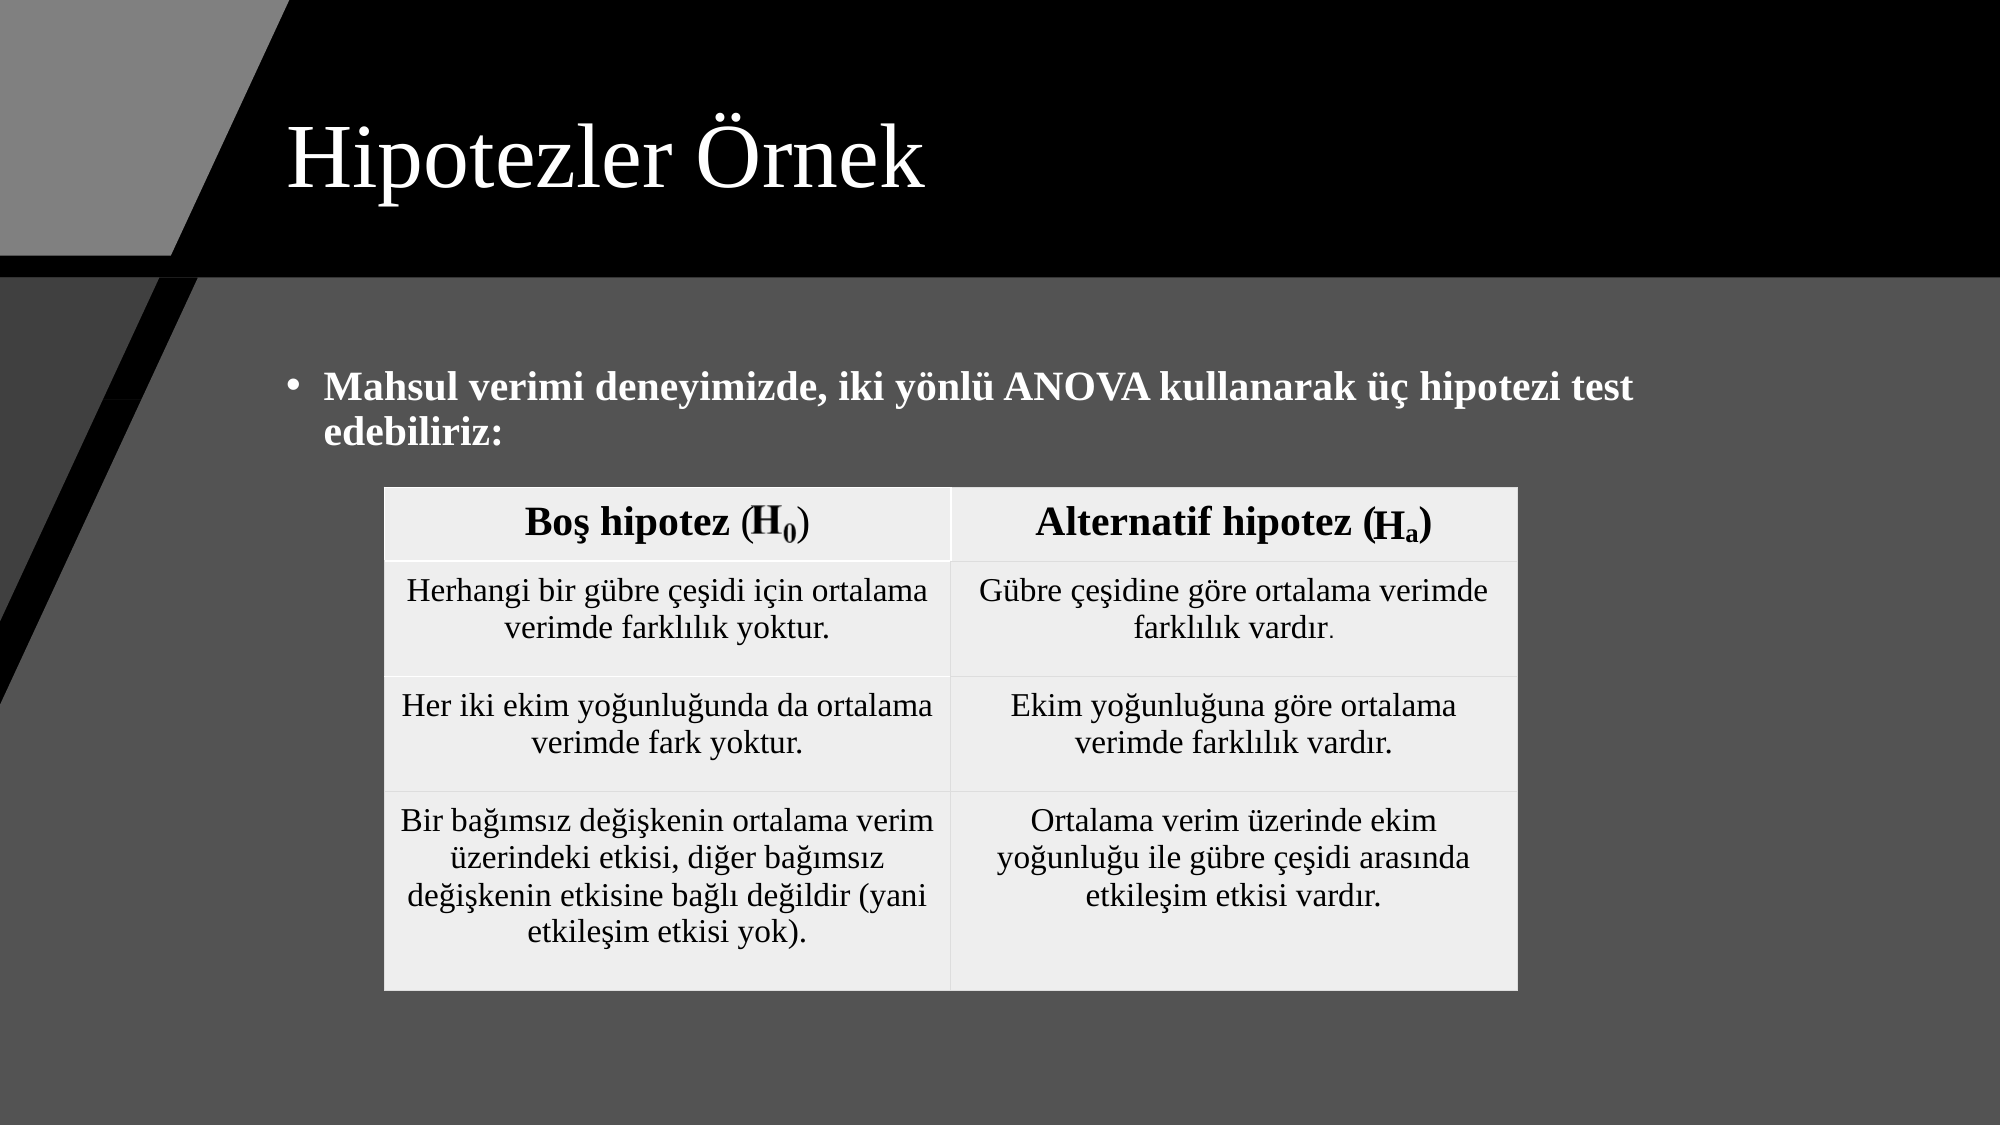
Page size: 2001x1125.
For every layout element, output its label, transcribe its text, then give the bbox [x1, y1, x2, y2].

table_cell Gübre çeşidine göre ortalama verimde farklılık vardır. [951, 623, 1517, 676]
picture [1373, 500, 1437, 557]
table_cell Ekim yoğunluğuna göre ortalama verimde farklılık vardır. [951, 677, 1517, 791]
table_cell Her iki ekim yoğunluğunda da ortalama verimde fark yoktur. [385, 677, 950, 791]
text_box [0, 0, 291, 257]
picture [750, 488, 814, 569]
text_box [0, 276, 2000, 1125]
table_cell Ortalama verim üzerinde ekim yoğunluğu ile gübre çeşidi arasında etkileşim etkisi vardır. [951, 792, 1517, 990]
table_cell Bir bağımsız değişkenin ortalama verim üzerindeki etkisi, diğer bağımsız değişkenin etkisine bağlı değildir (yani etkileşim etkisi yok). [385, 792, 950, 990]
text_box [0, 276, 162, 622]
text_box [289, 472, 2000, 623]
title Hipotezler Örnek [271, 60, 1808, 255]
table_cell Herhangi bir gübre çeşidi için ortalama verimde farklılık yoktur. [385, 623, 950, 676]
list Mahsul verimi deneyimizde, iki yönlü ANOVA kullanarak üç hipotezi test edebiliriz: [271, 356, 1808, 1020]
